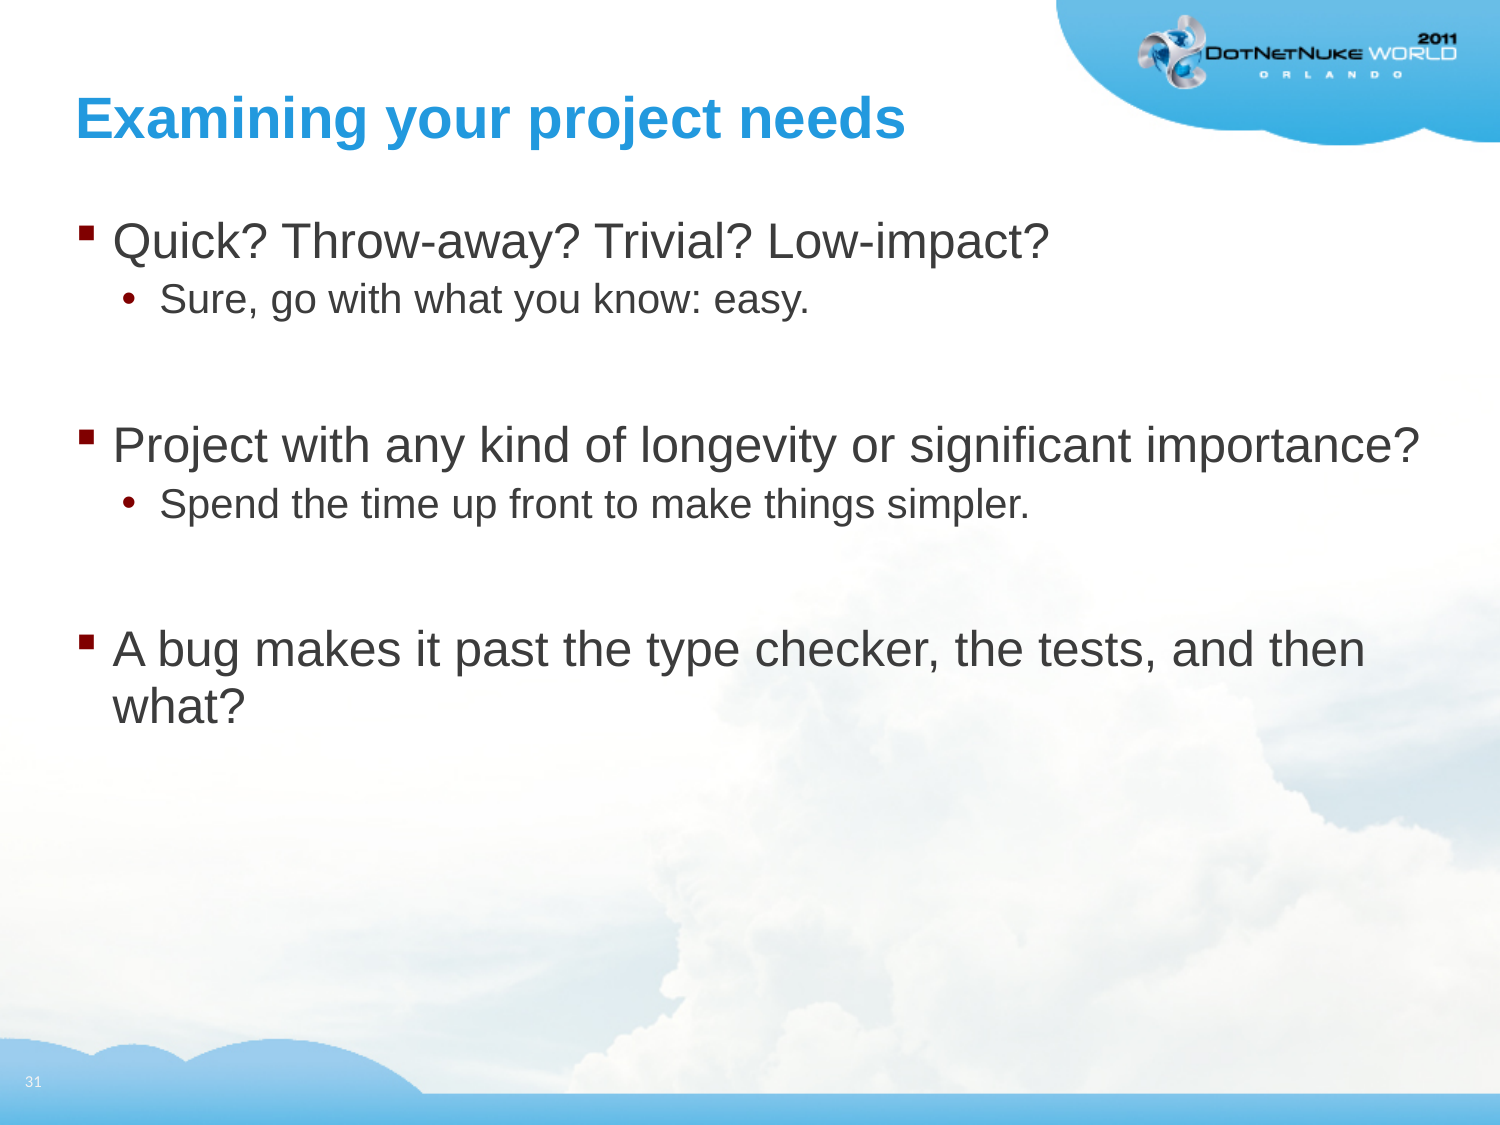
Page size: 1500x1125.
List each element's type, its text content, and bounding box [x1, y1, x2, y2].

picture [0, 0, 1500, 1125]
title Examining your project needs [75, 24, 1050, 150]
list Quick? Throw-away? Trivial? Low-impact? Sure, go with what you know: easy. Project with any kind of longevity or significant importance? Spend the time up front to make things simpler. A bug makes it past the type checker, the tests, and then what? [75, 212, 1425, 1005]
